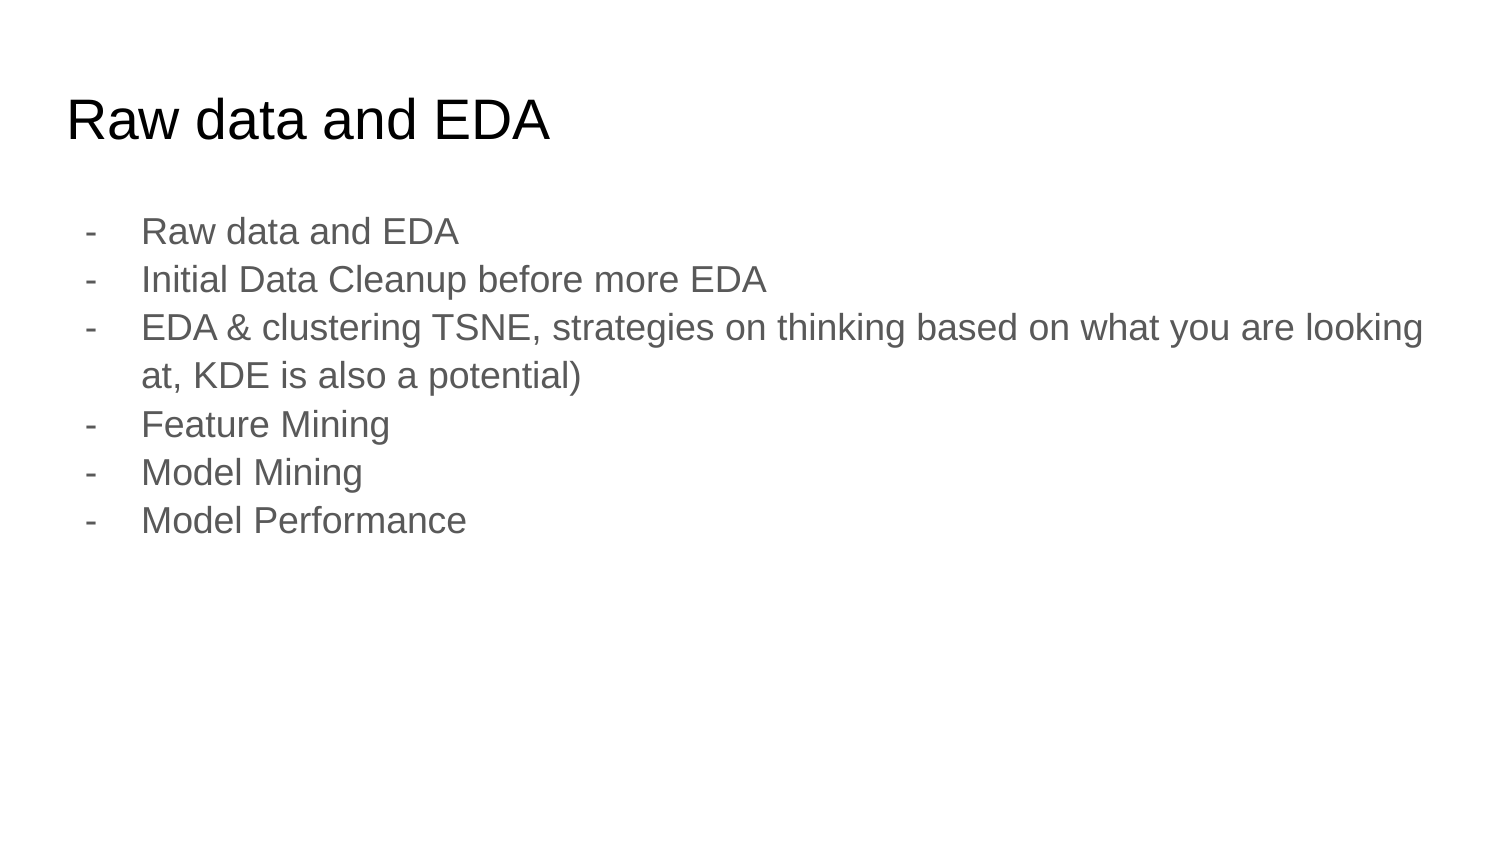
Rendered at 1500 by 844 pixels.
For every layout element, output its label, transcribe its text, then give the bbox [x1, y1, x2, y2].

title Raw data and EDA [51, 72, 1449, 167]
list Raw data and EDA Initial Data Cleanup before more EDA EDA & clustering TSNE, strategies on thinking based on what you are looking at, KDE is also a potential) Feature Mining Model Mining Model Performance [51, 189, 1449, 750]
